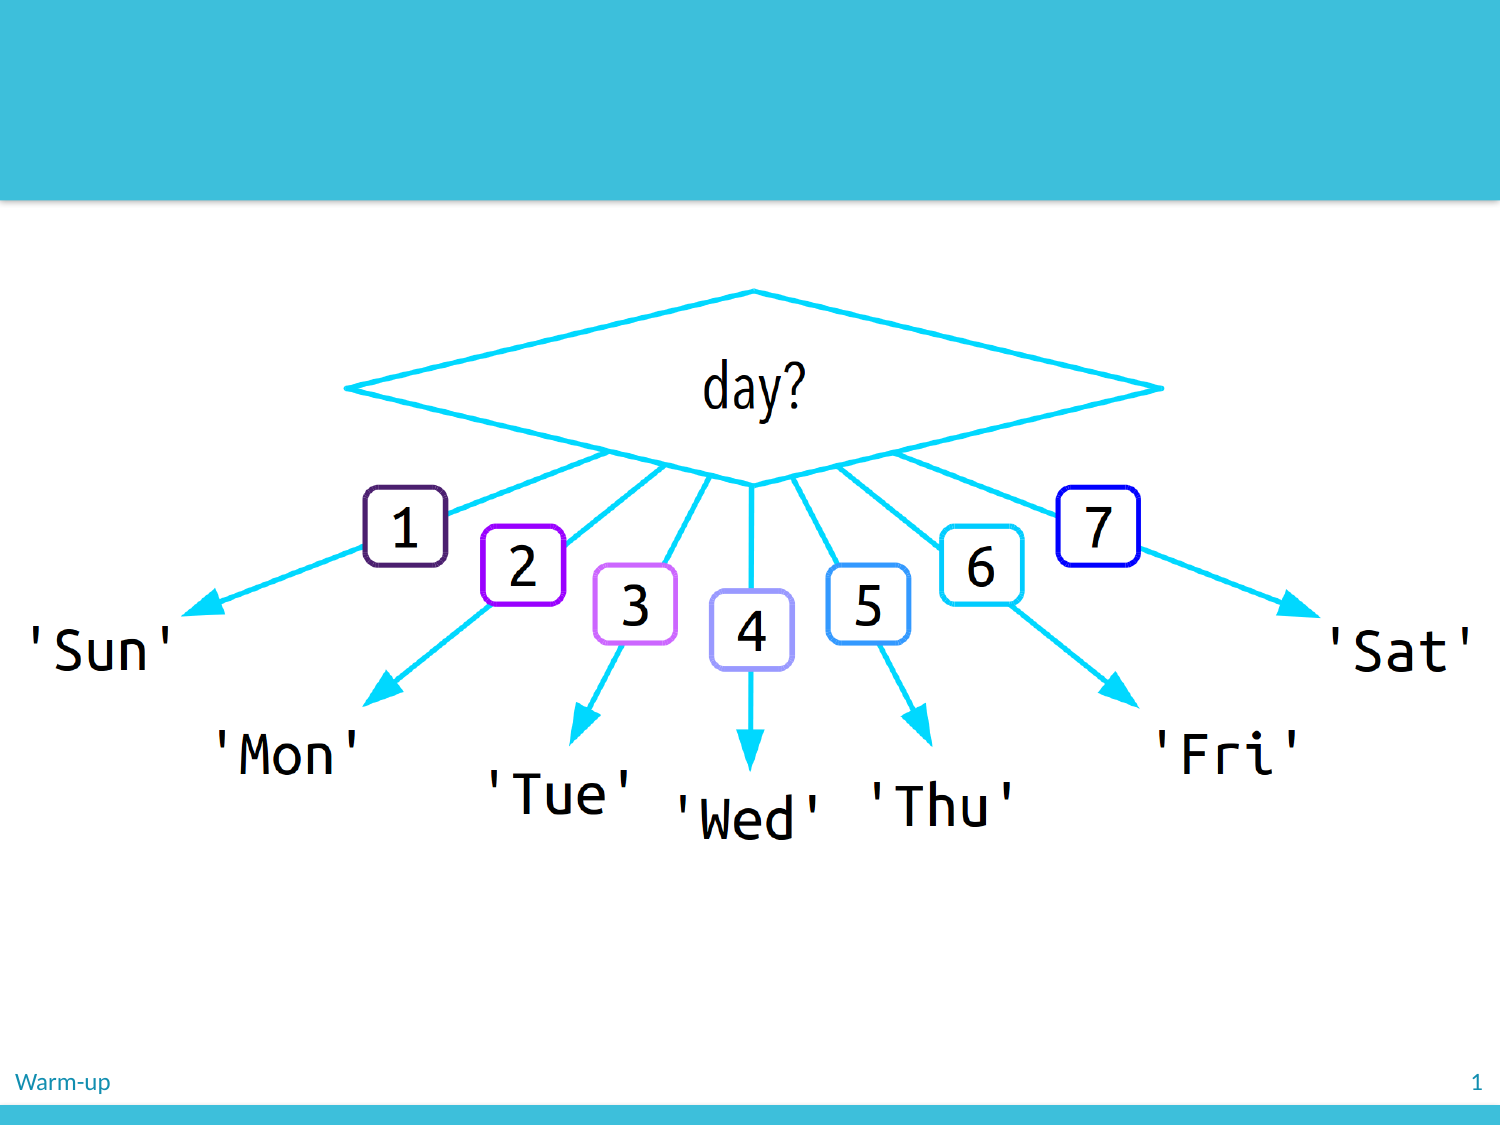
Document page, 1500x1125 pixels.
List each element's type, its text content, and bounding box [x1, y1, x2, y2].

text_box [0, 0, 1500, 201]
text_box 1 [1455, 1058, 1498, 1104]
text_box [0, 1104, 1500, 1125]
text_box Warm-up [0, 1058, 127, 1103]
picture [0, 260, 1500, 865]
